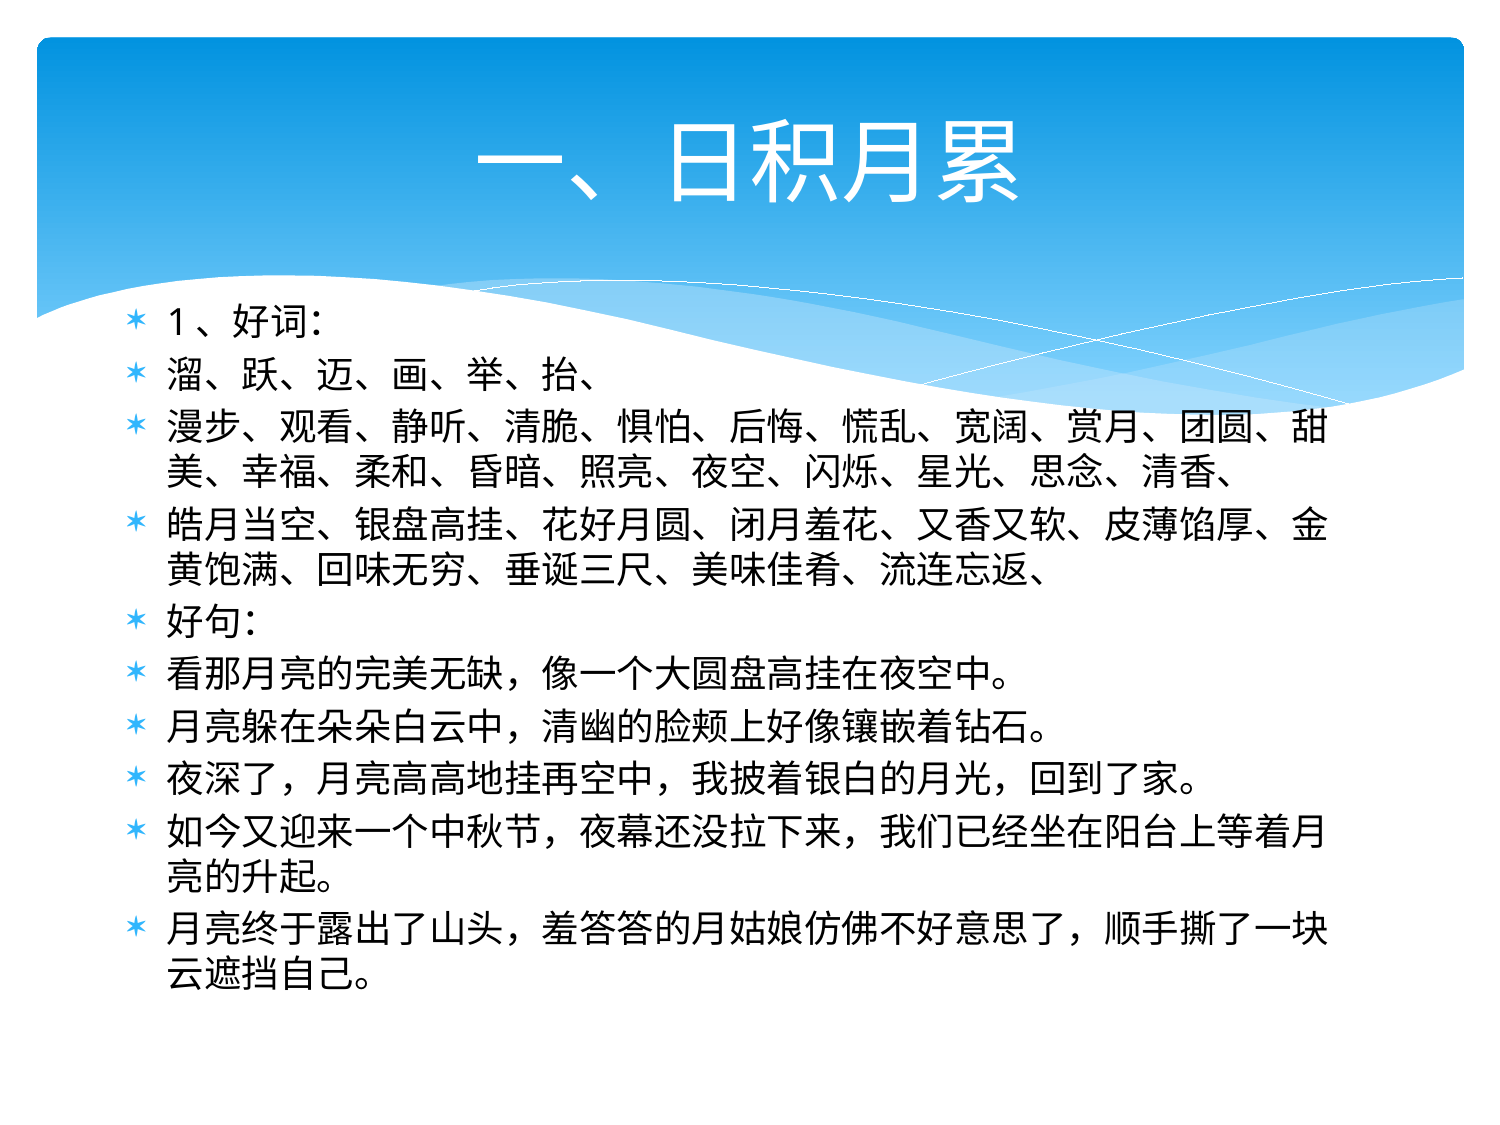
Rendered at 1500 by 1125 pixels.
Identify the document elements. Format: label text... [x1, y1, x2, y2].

list 1、好词： 溜、跃、迈、画、举、抬、 漫步、观看、静听、清脆、惧怕、后悔、慌乱、宽阔、赏月、团圆、甜美、幸福、柔和、昏暗、照亮、夜空、闪烁、星光、思念、清香、 皓月当空、银盘高挂、花好月圆、闭月羞花、又香又软、皮薄馅厚、金黄饱满、回味无穷、垂诞三尺、美味佳肴、流连忘返、 好句： 看那月亮的完美无缺，像一个大圆盘高挂在夜空中。 月亮躲在朵朵白云中，清幽的脸颊上好像镶嵌着钻石。 夜深了，月亮高高地挂再空中，我披着银白的月光，回到了家。 如今又迎来一个中秋节，夜幕还没拉下来，我们已经坐在阳台上等着月亮的升起。 月亮终于露出了山头，羞答答的月姑娘仿佛不好意思了，顺手撕了一块云遮挡自己。 [112, 290, 1359, 1005]
title 一、日积月累 [75, 55, 1425, 261]
